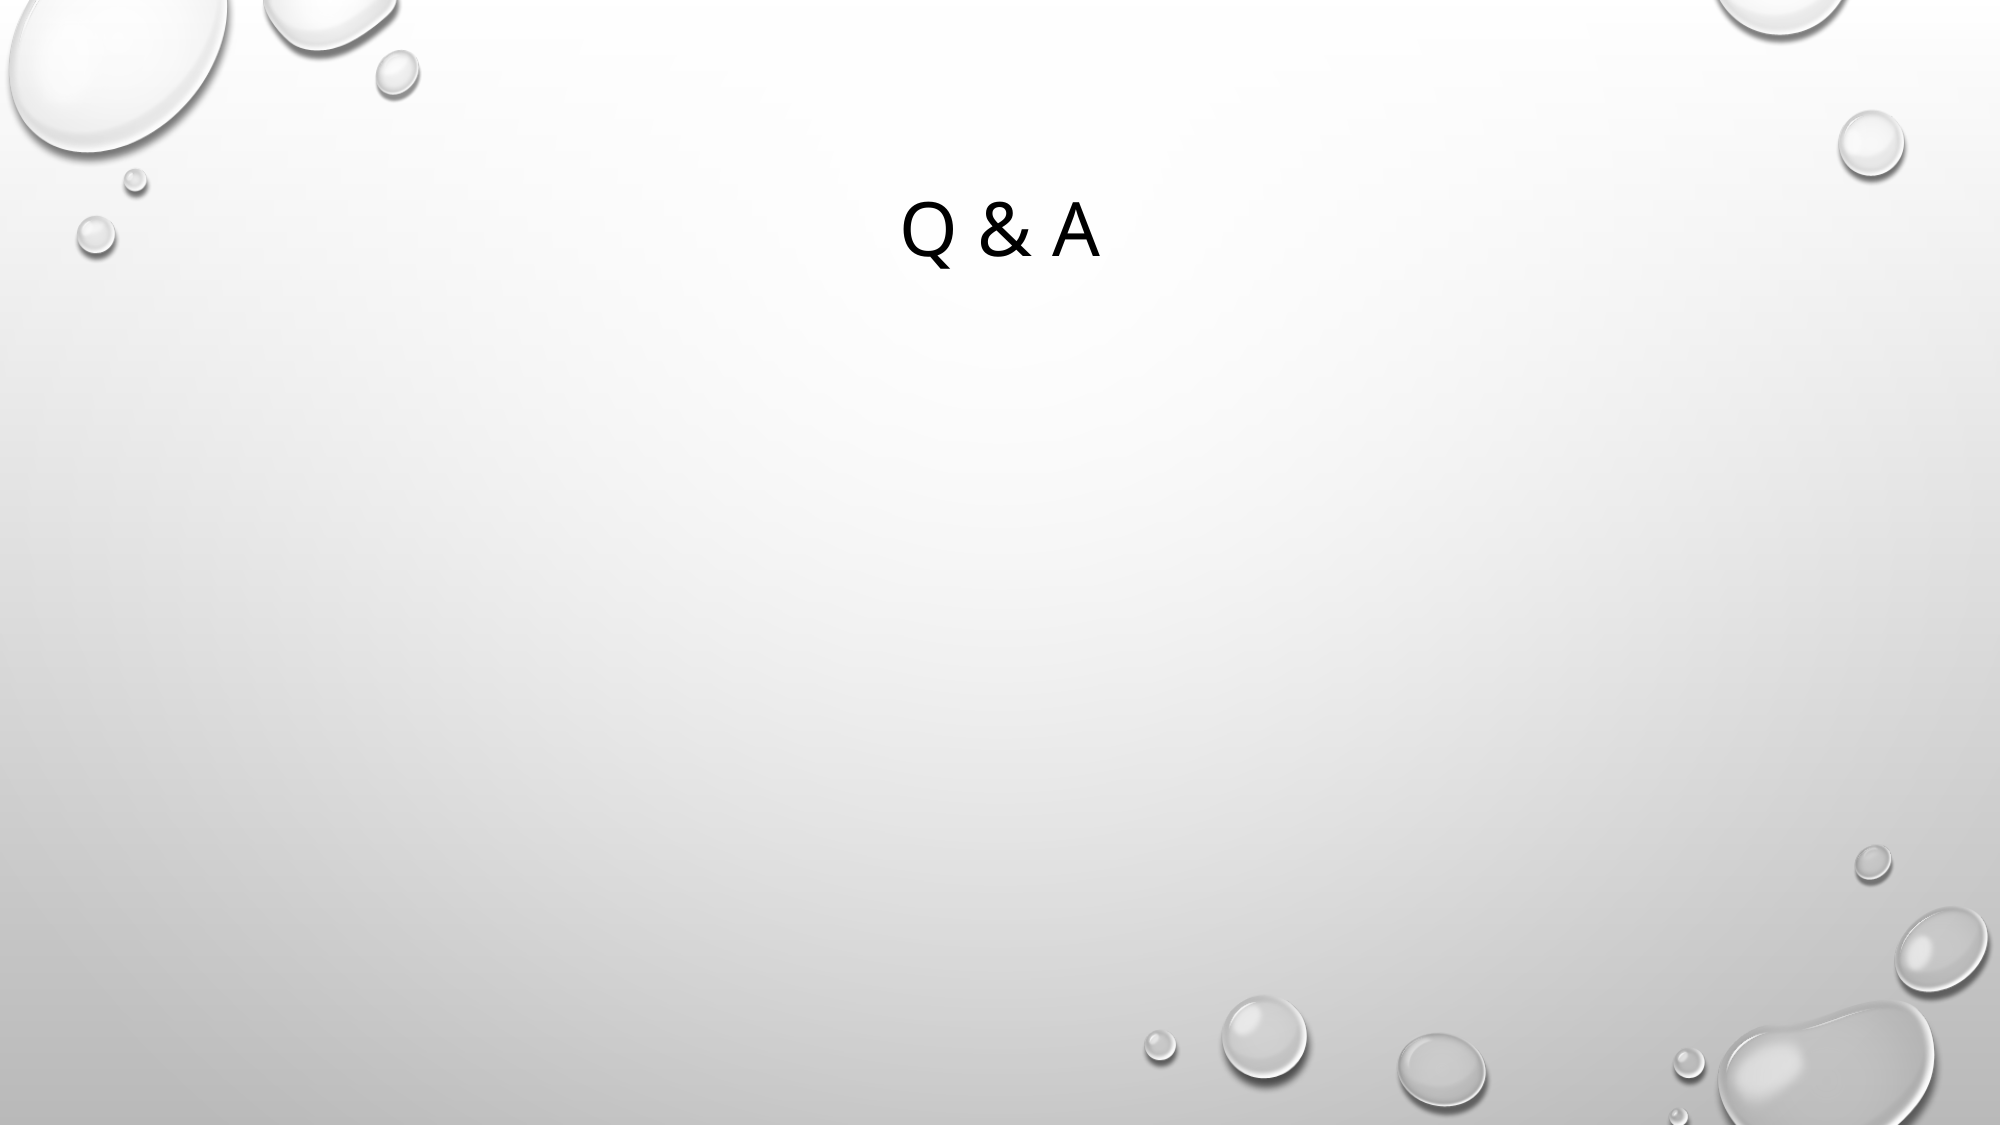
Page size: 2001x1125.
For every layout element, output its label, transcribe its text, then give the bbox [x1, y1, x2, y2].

title Q & A [149, 101, 1851, 364]
picture [0, 0, 2000, 1125]
